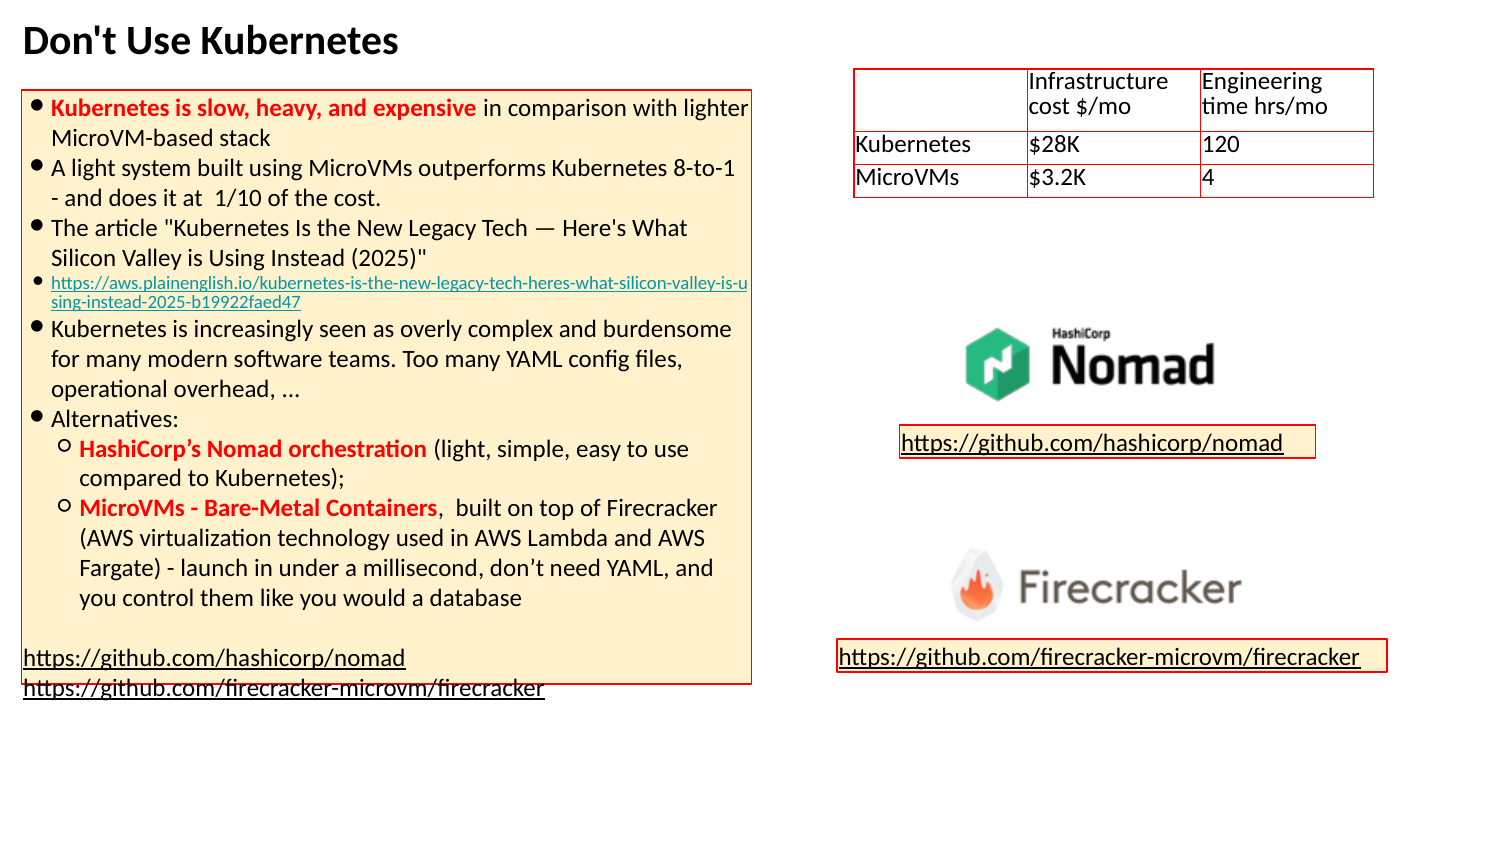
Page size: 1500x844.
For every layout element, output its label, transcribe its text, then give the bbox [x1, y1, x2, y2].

table_cell MicroVMs [855, 165, 1027, 197]
text_box Don't Use Kubernetes [21, 10, 542, 64]
table_header Engineering time hrs/mo [1201, 70, 1373, 131]
table_cell 4 [1201, 165, 1373, 197]
table_cell $3.2K [1028, 165, 1200, 197]
table_header [855, 70, 1027, 131]
table_cell Kubernetes [855, 132, 1027, 164]
text_box Kubernetes is slow, heavy, and expensive in comparison with lighter MicroVM-based stack A light system built using MicroVMs outperforms Kubernetes 8-to-1 - and does it at 1/10 of the cost. The article "Kubernetes Is the New Legacy Tech — Here's What Silicon Valley is Using Instead (2025)" https://aws.plainenglish.io/kubernetes-is-the-new-legacy-tech-heres-what-silicon-valley-is-using-instead-2025-b19922faed47 Kubernetes is increasingly seen as overly complex and burdensome for many modern software teams. Too many YAML config files, operational overhead, ... Alternatives: HashiCorp’s Nomad orchestration (light, simple, easy to use compared to Kubernetes); MicroVMs - Bare-Metal Containers, built on top of Firecracker (AWS virtualization technology used in AWS Lambda and AWS Fargate) - launch in under a millisecond, don’t need YAML, and you control them like you would a database https://github.com/hashicorp/nomad https://github.com/firecracker-microvm/firecracker [21, 89, 752, 685]
picture [942, 304, 1239, 426]
table_cell $28K [1028, 132, 1200, 164]
picture [948, 543, 1245, 627]
table_cell 120 [1201, 132, 1373, 164]
text_box https://github.com/firecracker-microvm/firecracker [837, 638, 1388, 672]
table_header Infrastructure cost $/mo [1028, 70, 1200, 131]
text_box https://github.com/hashicorp/nomad [899, 424, 1316, 458]
